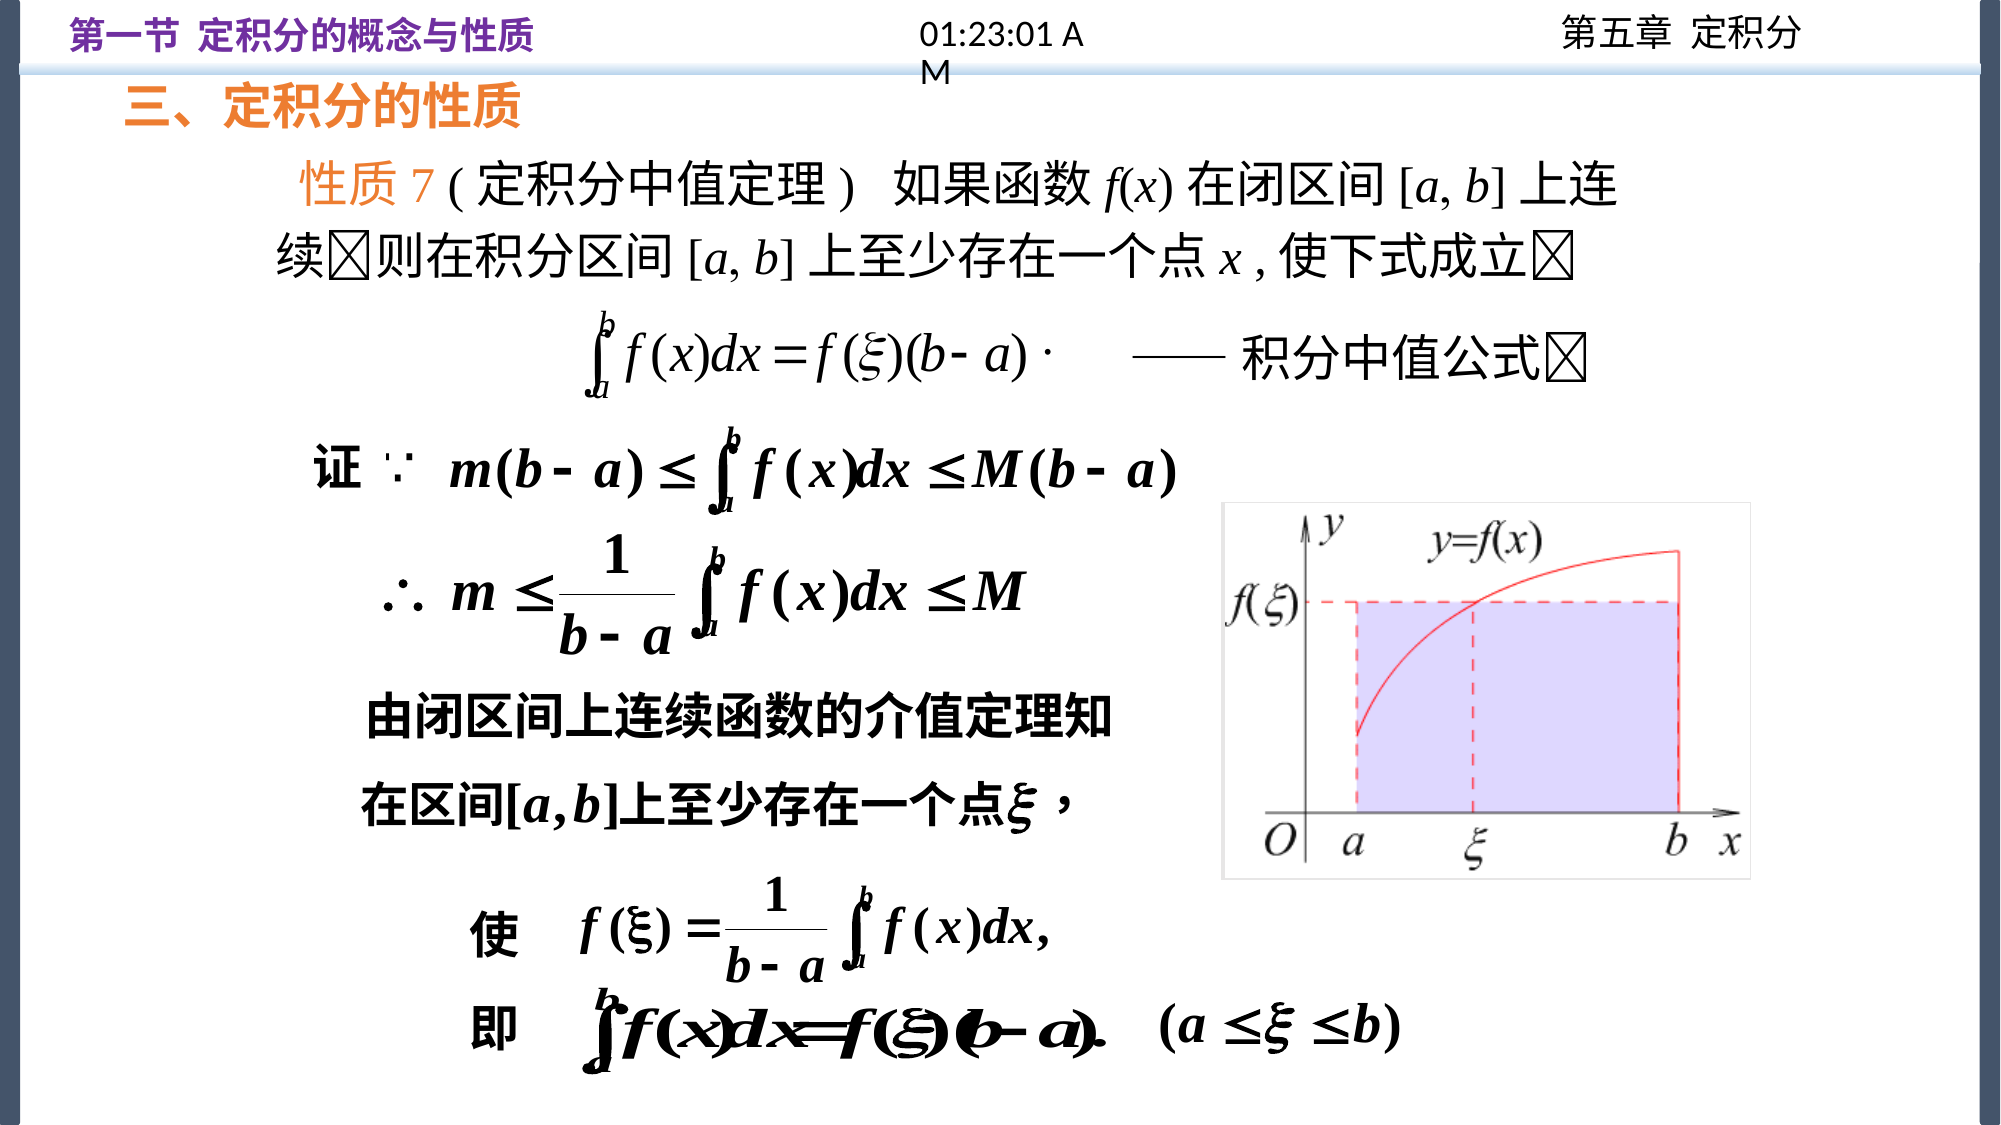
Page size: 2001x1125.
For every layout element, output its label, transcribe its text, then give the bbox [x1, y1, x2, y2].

text_box 性质7 (定积分中值定理) 如果函数f(x)在闭区间[a b]上连 续则在积分区间[a b]上至少存在一个点x ,使下式成立 [275, 140, 1750, 285]
text_box 第一节 定积分的概念与性质 [53, 4, 593, 65]
text_box 即 [454, 988, 535, 1064]
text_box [566, 865, 1052, 987]
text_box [567, 981, 1361, 1077]
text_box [383, 522, 1036, 660]
text_box 证 [297, 427, 386, 503]
picture [567, 274, 1061, 420]
text_box ——积分中值公式 [1129, 314, 1603, 387]
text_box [360, 774, 1169, 844]
picture [1222, 502, 1750, 879]
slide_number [904, 2, 1123, 62]
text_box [386, 420, 1181, 518]
text_box 使 [454, 895, 566, 971]
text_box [1156, 997, 1404, 1060]
text_box 由闭区间上连续函数的介值定理知 [349, 676, 1222, 752]
text_box 三、定积分的性质 [108, 66, 574, 142]
